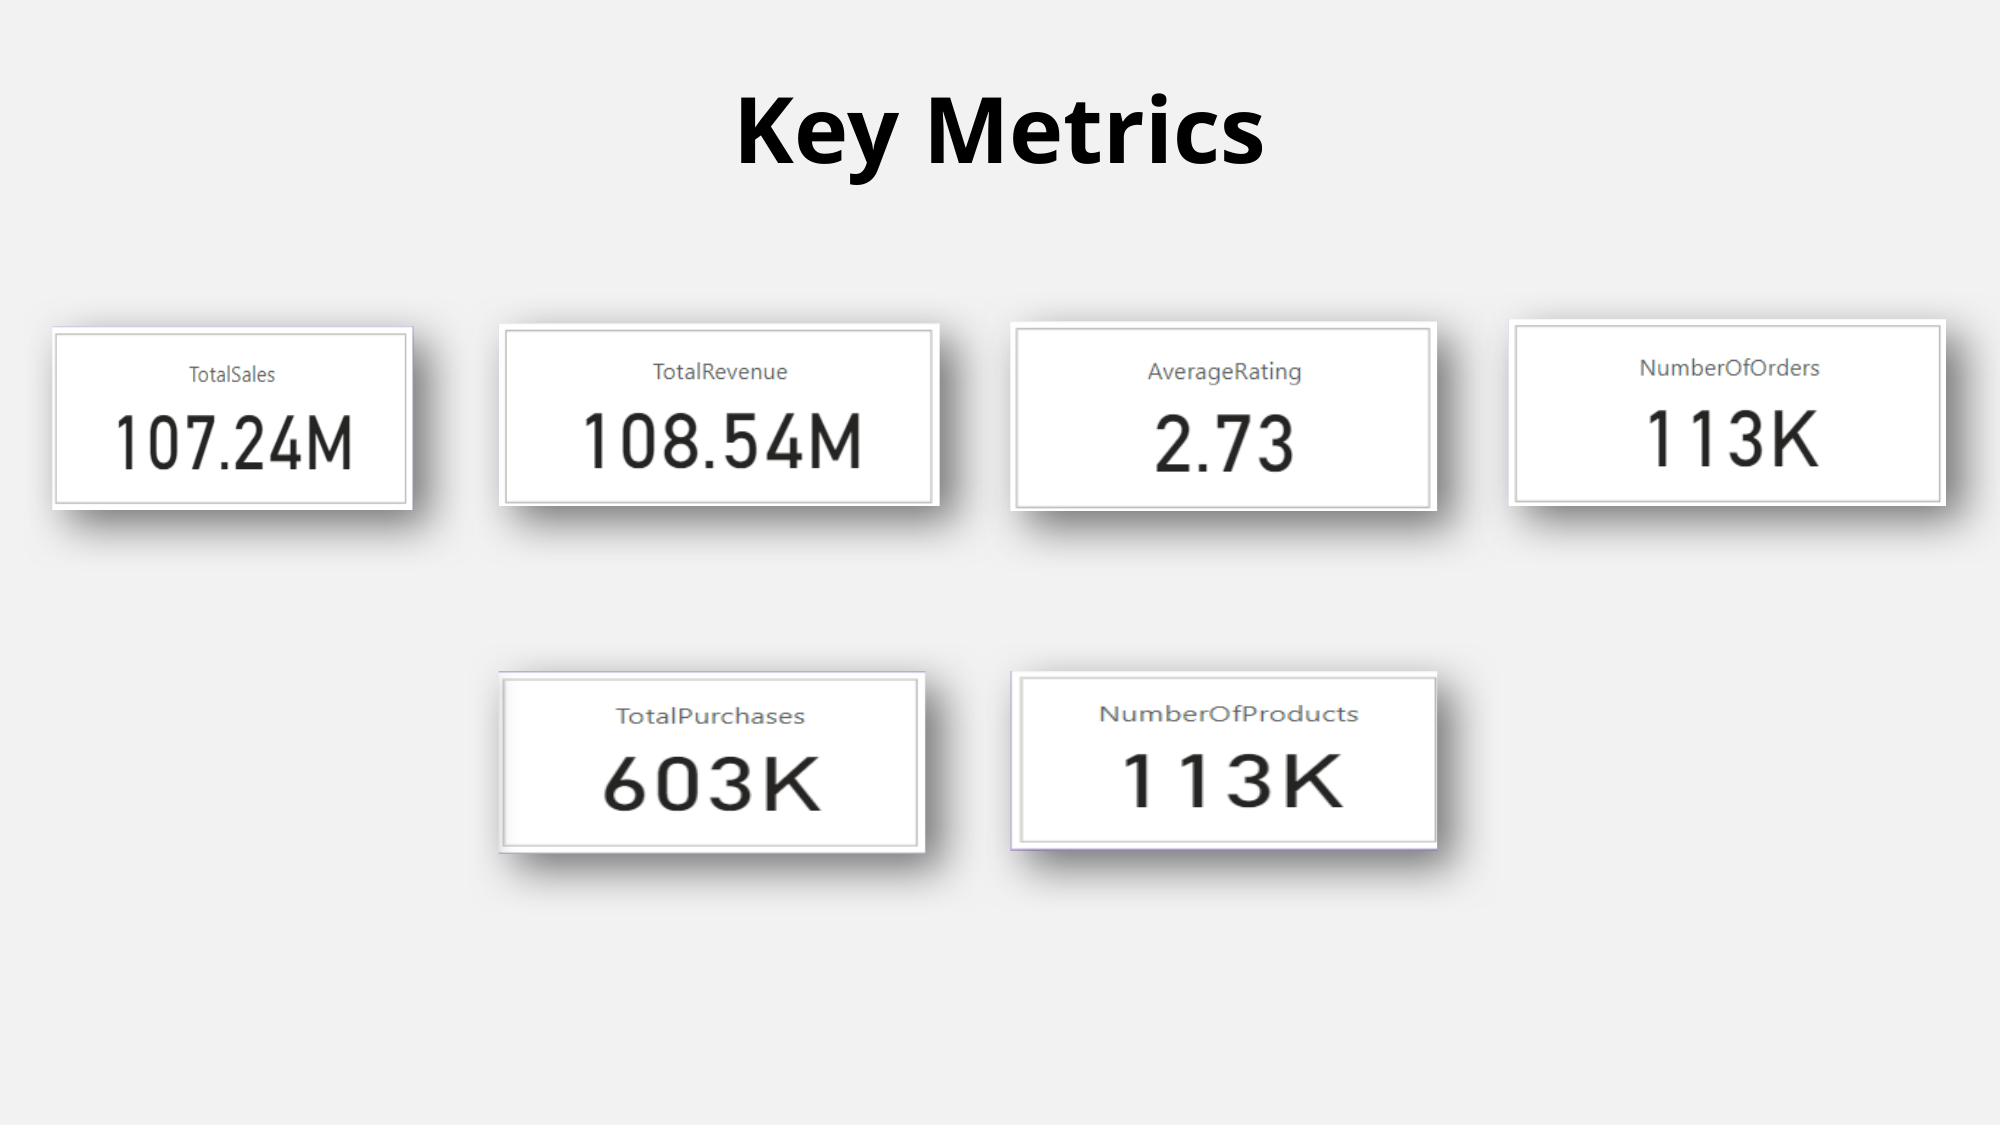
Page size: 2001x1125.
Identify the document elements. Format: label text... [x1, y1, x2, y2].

picture [1508, 319, 1946, 506]
picture [498, 323, 940, 506]
picture [1010, 320, 1438, 511]
title Key Metrics [137, 62, 1863, 205]
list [52, 326, 414, 510]
picture [498, 671, 926, 854]
picture [1010, 671, 1438, 851]
